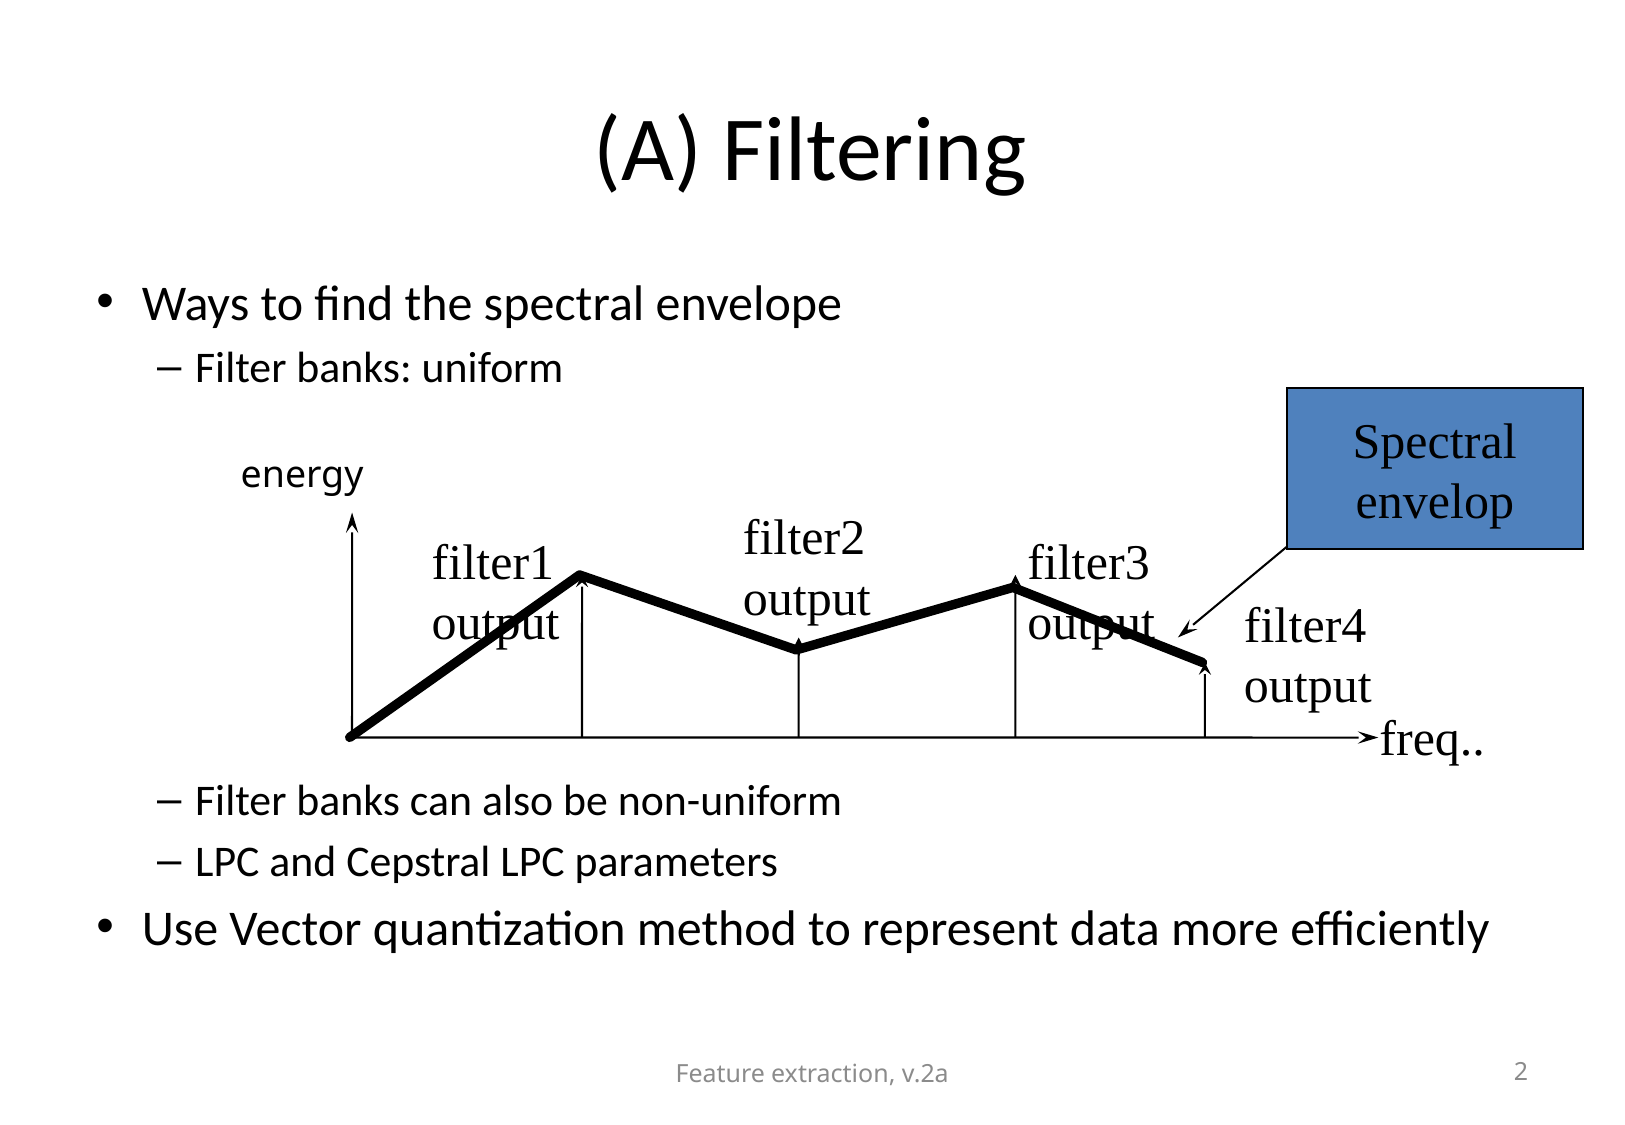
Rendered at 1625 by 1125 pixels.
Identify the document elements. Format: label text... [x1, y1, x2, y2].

text_box [1357, 731, 1364, 737]
text_box Spectral envelop [1286, 388, 1583, 549]
text_box [1357, 738, 1364, 744]
text_box [1198, 662, 1212, 675]
text_box filter3 output [1012, 522, 1178, 652]
text_box [345, 512, 359, 534]
text_box [793, 637, 804, 649]
title (A) Filtering [79, 50, 1542, 237]
text_box energy [225, 442, 379, 503]
text_box freq.. [1364, 697, 1501, 773]
text_box [1177, 619, 1198, 638]
text_box [349, 574, 1203, 738]
text_box filter1 output [416, 522, 582, 658]
text_box filter2 output [727, 497, 894, 633]
text_box spectral envelop [1323, 549, 1513, 558]
footer Feature extraction, v.2a [555, 1042, 1070, 1103]
text_box filter4 output [1228, 584, 1395, 720]
list Ways to find the spectral envelope Filter banks: uniform Filter banks can also be non-uniform LPC and Cepstral LPC parameters Use Vector quantization method to represent data more efficiently [81, 262, 1544, 1005]
slide_number 2 [1164, 1042, 1544, 1103]
